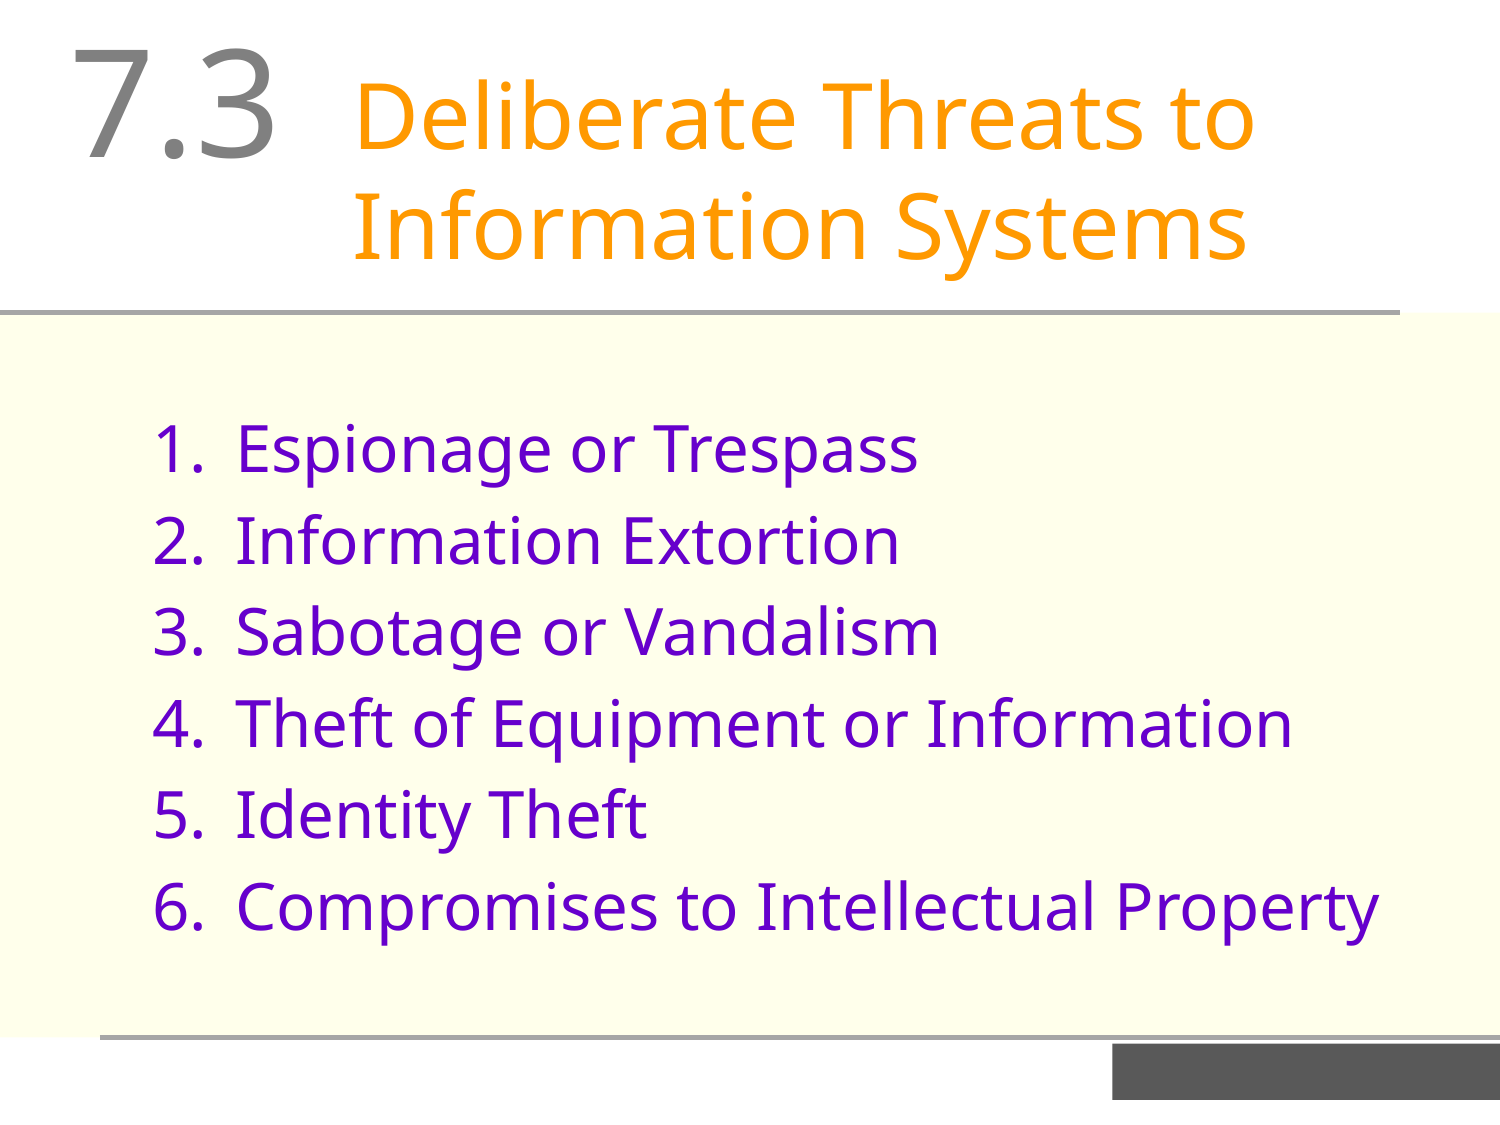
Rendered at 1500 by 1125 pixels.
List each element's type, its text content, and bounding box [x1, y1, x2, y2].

list 7.3 [12, 0, 338, 250]
subtitle Deliberate Threats to Information Systems [337, 50, 1413, 325]
list Espionage or Trespass Information Extortion Sabotage or Vandalism Theft of Equipment or Information Identity Theft Compromises to Intellectual Property [137, 399, 1413, 1025]
